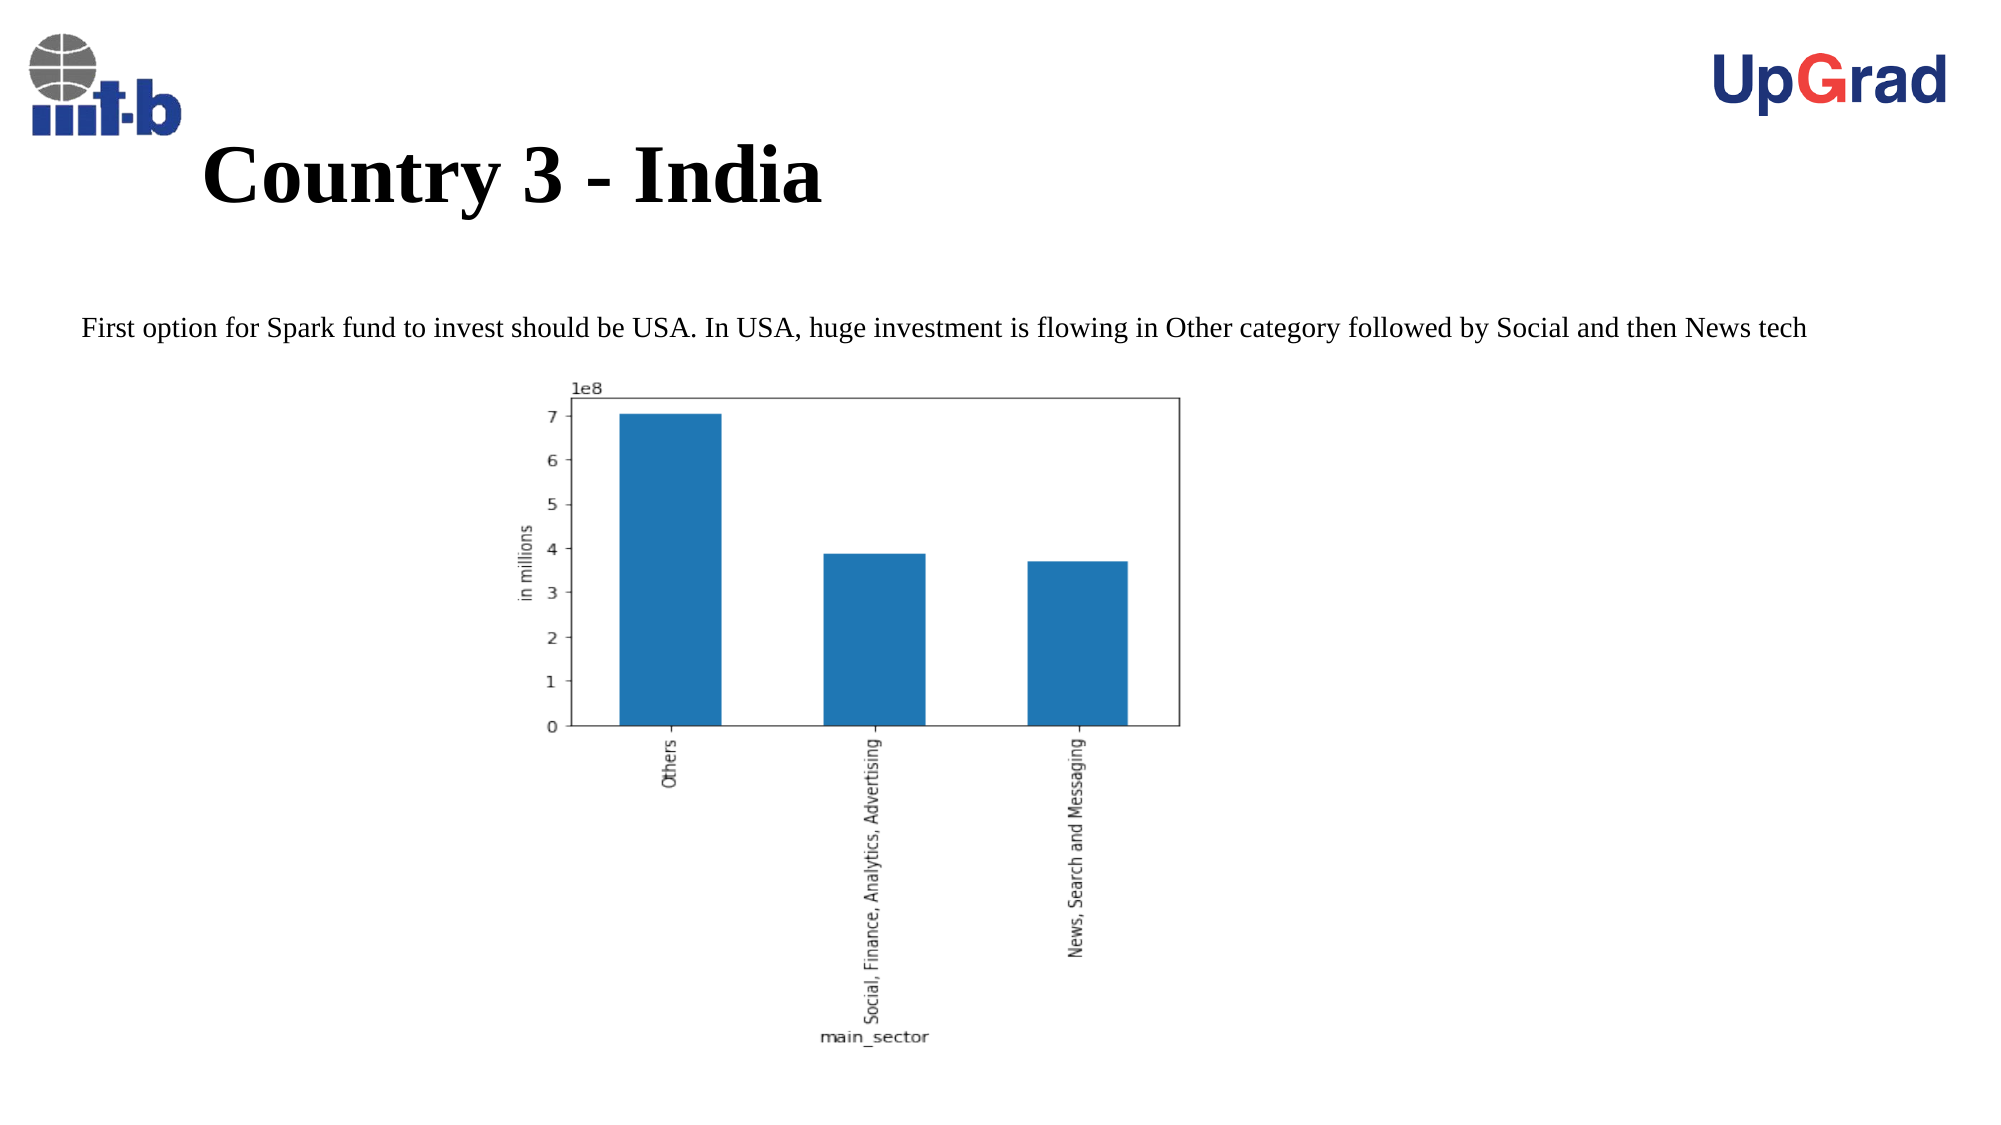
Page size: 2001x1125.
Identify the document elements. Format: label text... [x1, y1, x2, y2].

picture [1714, 53, 1952, 116]
title Country 3 - India [186, 104, 1715, 246]
picture [507, 372, 1192, 1055]
list First option for Spark fund to invest should be USA. In USA, huge investment is flowing in Other category followed by Social and then News tech [66, 304, 1899, 1017]
picture [0, 29, 208, 163]
